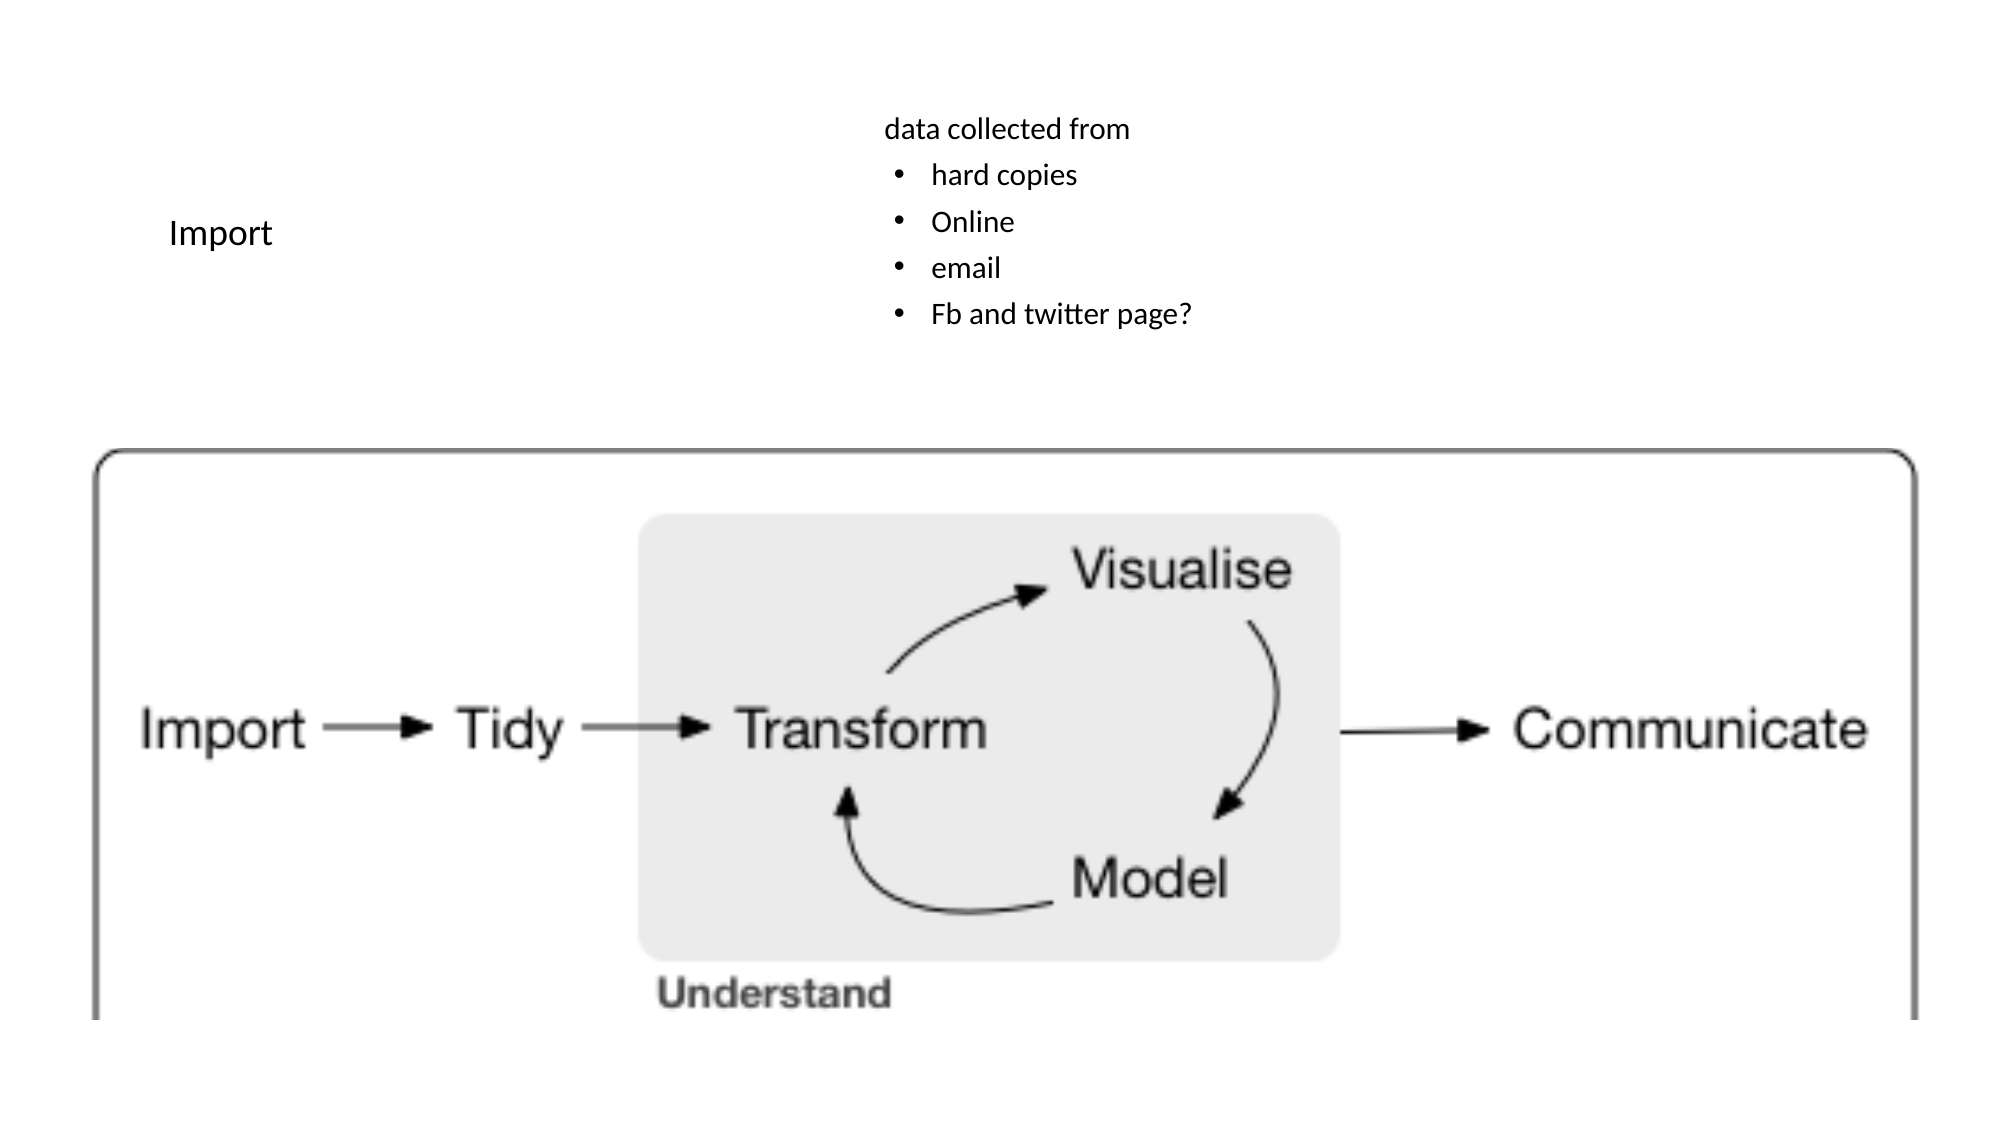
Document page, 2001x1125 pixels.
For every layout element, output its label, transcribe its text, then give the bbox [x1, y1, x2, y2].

text_box Import [154, 200, 297, 261]
text_box data collected from hard copies Online email Fb and twitter page? [869, 105, 1863, 358]
picture [90, 448, 1923, 1020]
